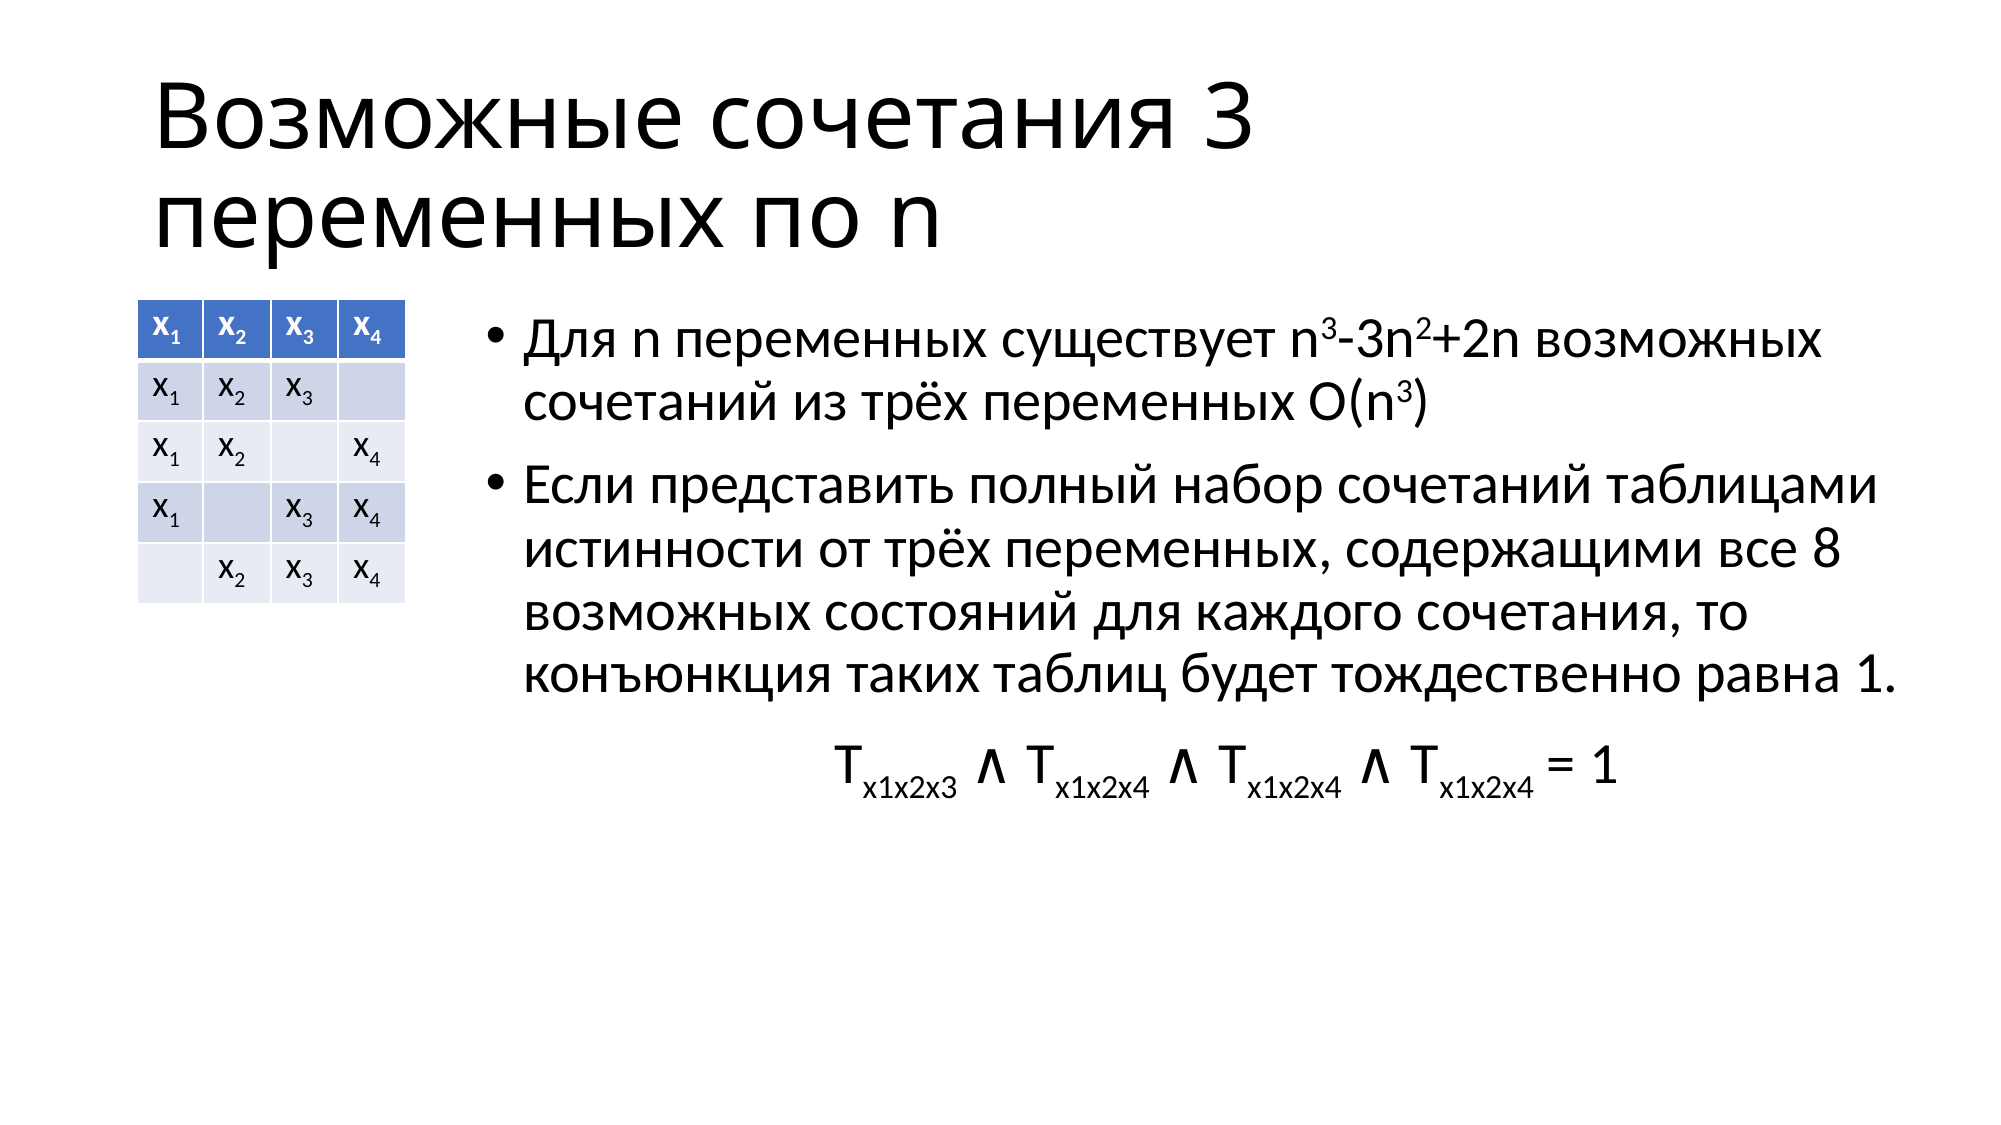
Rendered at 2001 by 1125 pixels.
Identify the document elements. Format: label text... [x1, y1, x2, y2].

table_cell x4 [339, 422, 405, 481]
table_cell x3 [272, 363, 337, 420]
table_header x2 [204, 300, 270, 358]
table_cell x1 [138, 422, 202, 481]
table_cell [138, 544, 202, 603]
table_header x3 [272, 300, 337, 358]
table_cell x4 [339, 544, 405, 603]
table_cell x2 [204, 422, 270, 481]
table_cell [272, 422, 337, 481]
table_cell x1 [138, 363, 202, 420]
table_cell x3 [272, 483, 337, 542]
list Для n переменных существует n3-3n2+2n возможных сочетаний из трёх переменных O(n3) Если представить полный набор сочетаний таблицами истинности от трёх переменных, содержащими все 8 возможных состояний для каждого сочетания, то конъюнкция таких таблиц будет тождественно равна 1. Tx1x2x3 ∧ Tx1x2x4 ∧ Tx1x2x4 ∧ Tx1x2x4 = 1 [470, 299, 1983, 1111]
table_cell x2 [204, 363, 270, 420]
table_header x1 [138, 300, 202, 358]
table_cell [204, 483, 270, 542]
table_header x4 [339, 300, 405, 358]
table_cell x4 [339, 483, 405, 542]
table_cell x3 [272, 544, 337, 603]
title Возможные сочетания 3 переменных по n [137, 59, 1863, 278]
table_cell [339, 363, 405, 420]
table_cell x1 [138, 483, 202, 542]
table_cell x2 [204, 544, 270, 603]
